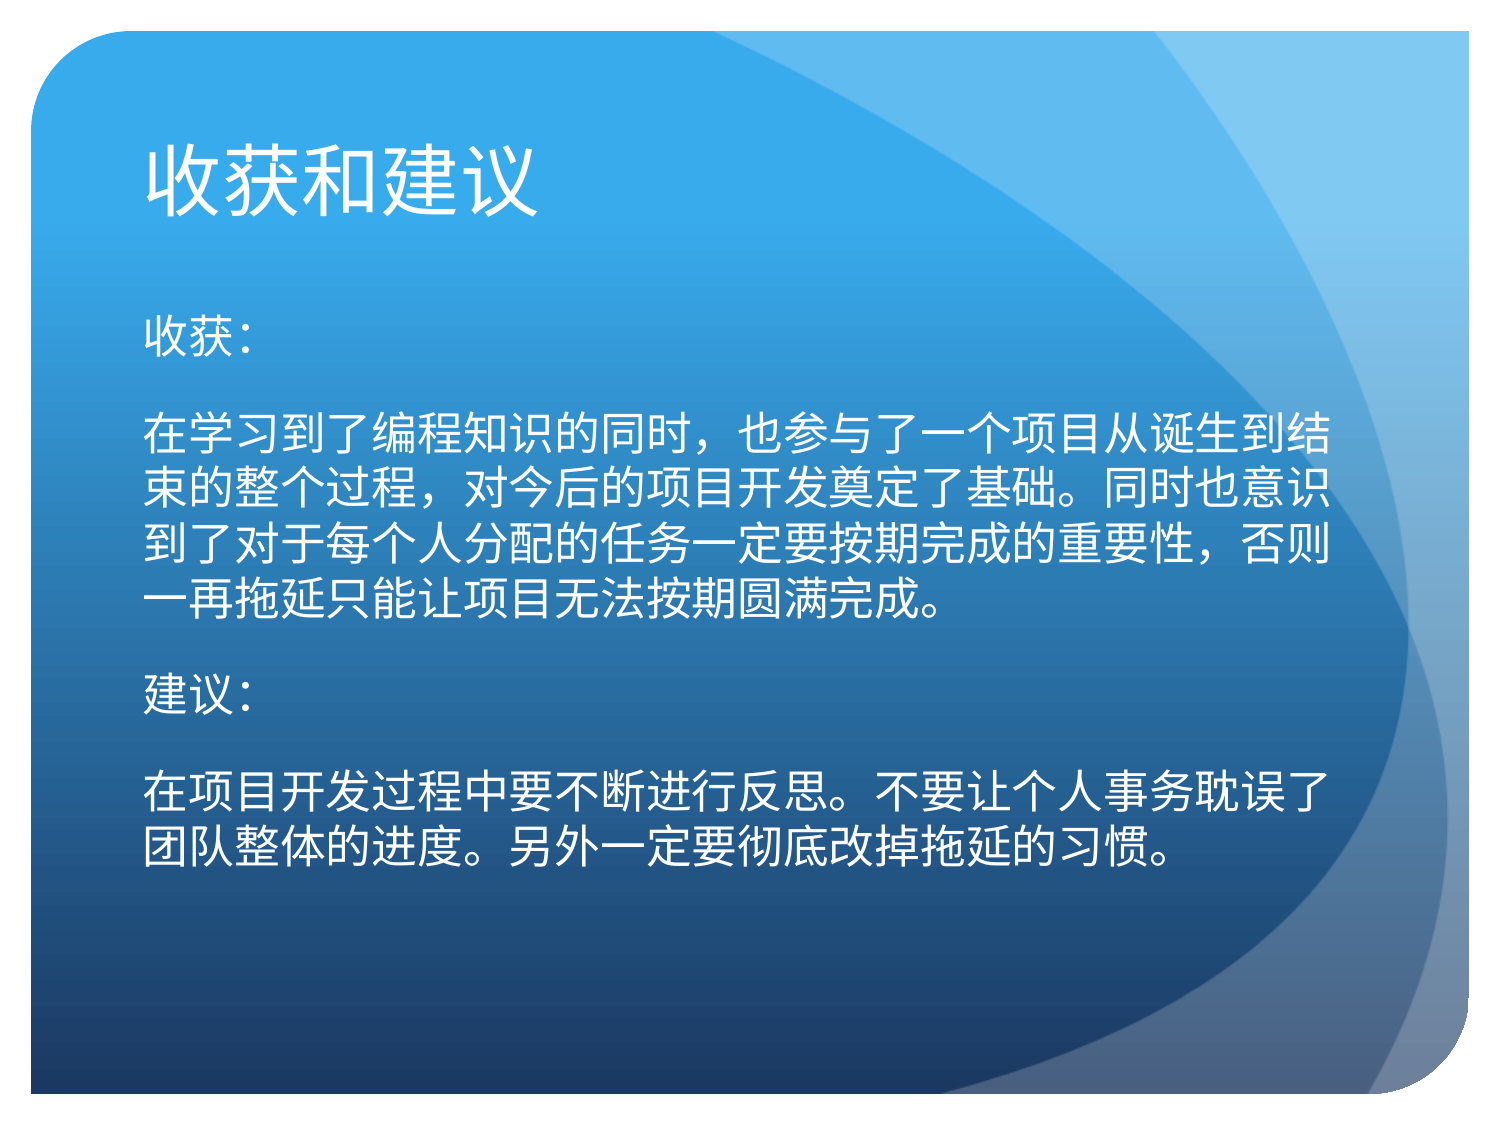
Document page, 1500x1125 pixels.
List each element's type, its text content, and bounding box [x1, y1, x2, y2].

title 收获和建议 [127, 62, 1372, 234]
list 收获： 在学习到了编程知识的同时，也参与了一个项目从诞生到结束的整个过程，对今后的项目开发奠定了基础。同时也意识到了对于每个人分配的任务一定要按期完成的重要性，否则一再拖延只能让项目无法按期圆满完成。 建议： 在项目开发过程中要不断进行反思。不要让个人事务耽误了团队整体的进度。另外一定要彻底改掉拖延的习惯。 [127, 299, 1372, 991]
picture [24, 30, 1473, 1094]
